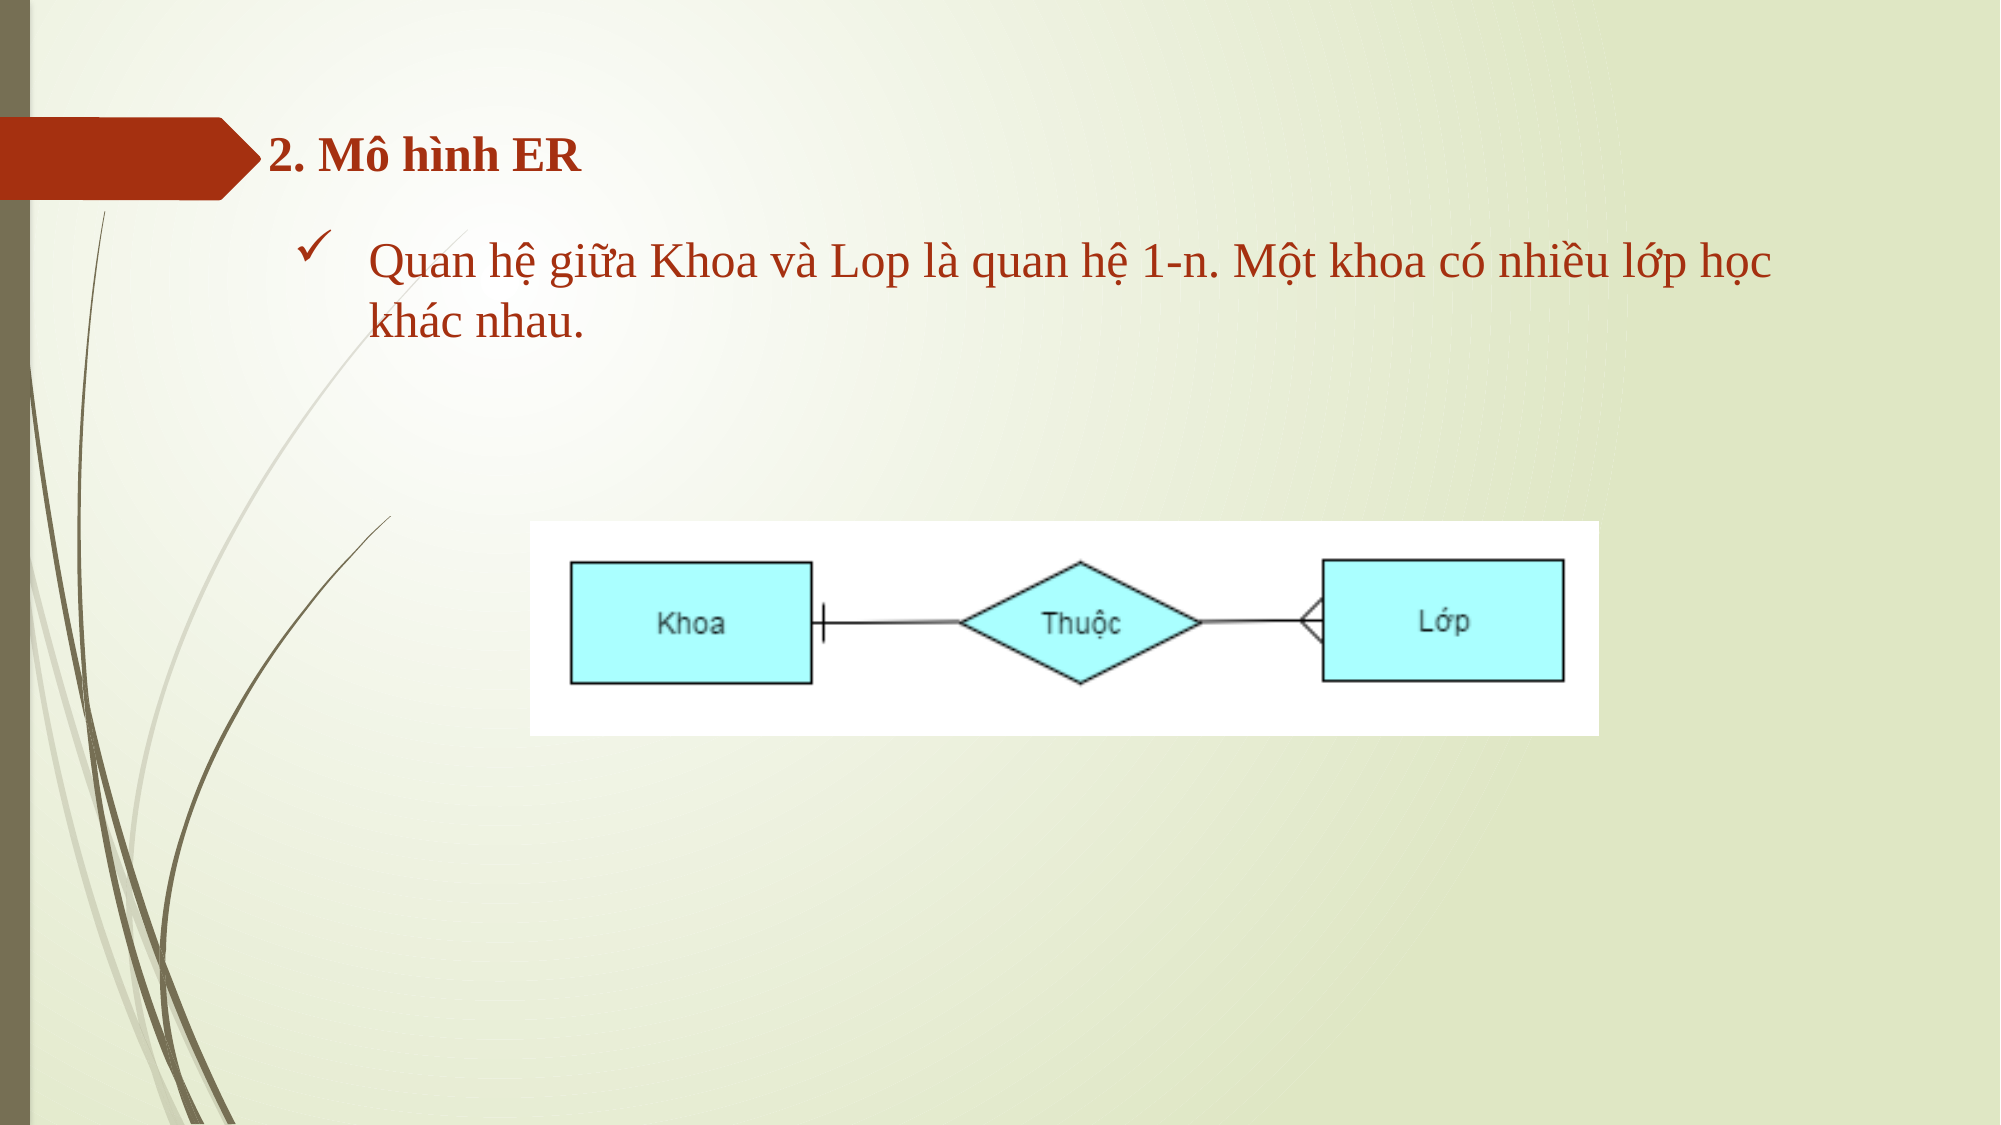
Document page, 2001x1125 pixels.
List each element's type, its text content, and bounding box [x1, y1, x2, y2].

text_box 2. Mô hình ER [253, 114, 955, 189]
picture [530, 521, 1600, 736]
text_box Quan hệ giữa Khoa và Lop là quan hệ 1-n. Một khoa có nhiều lớp học khác nhau. [278, 219, 1843, 355]
